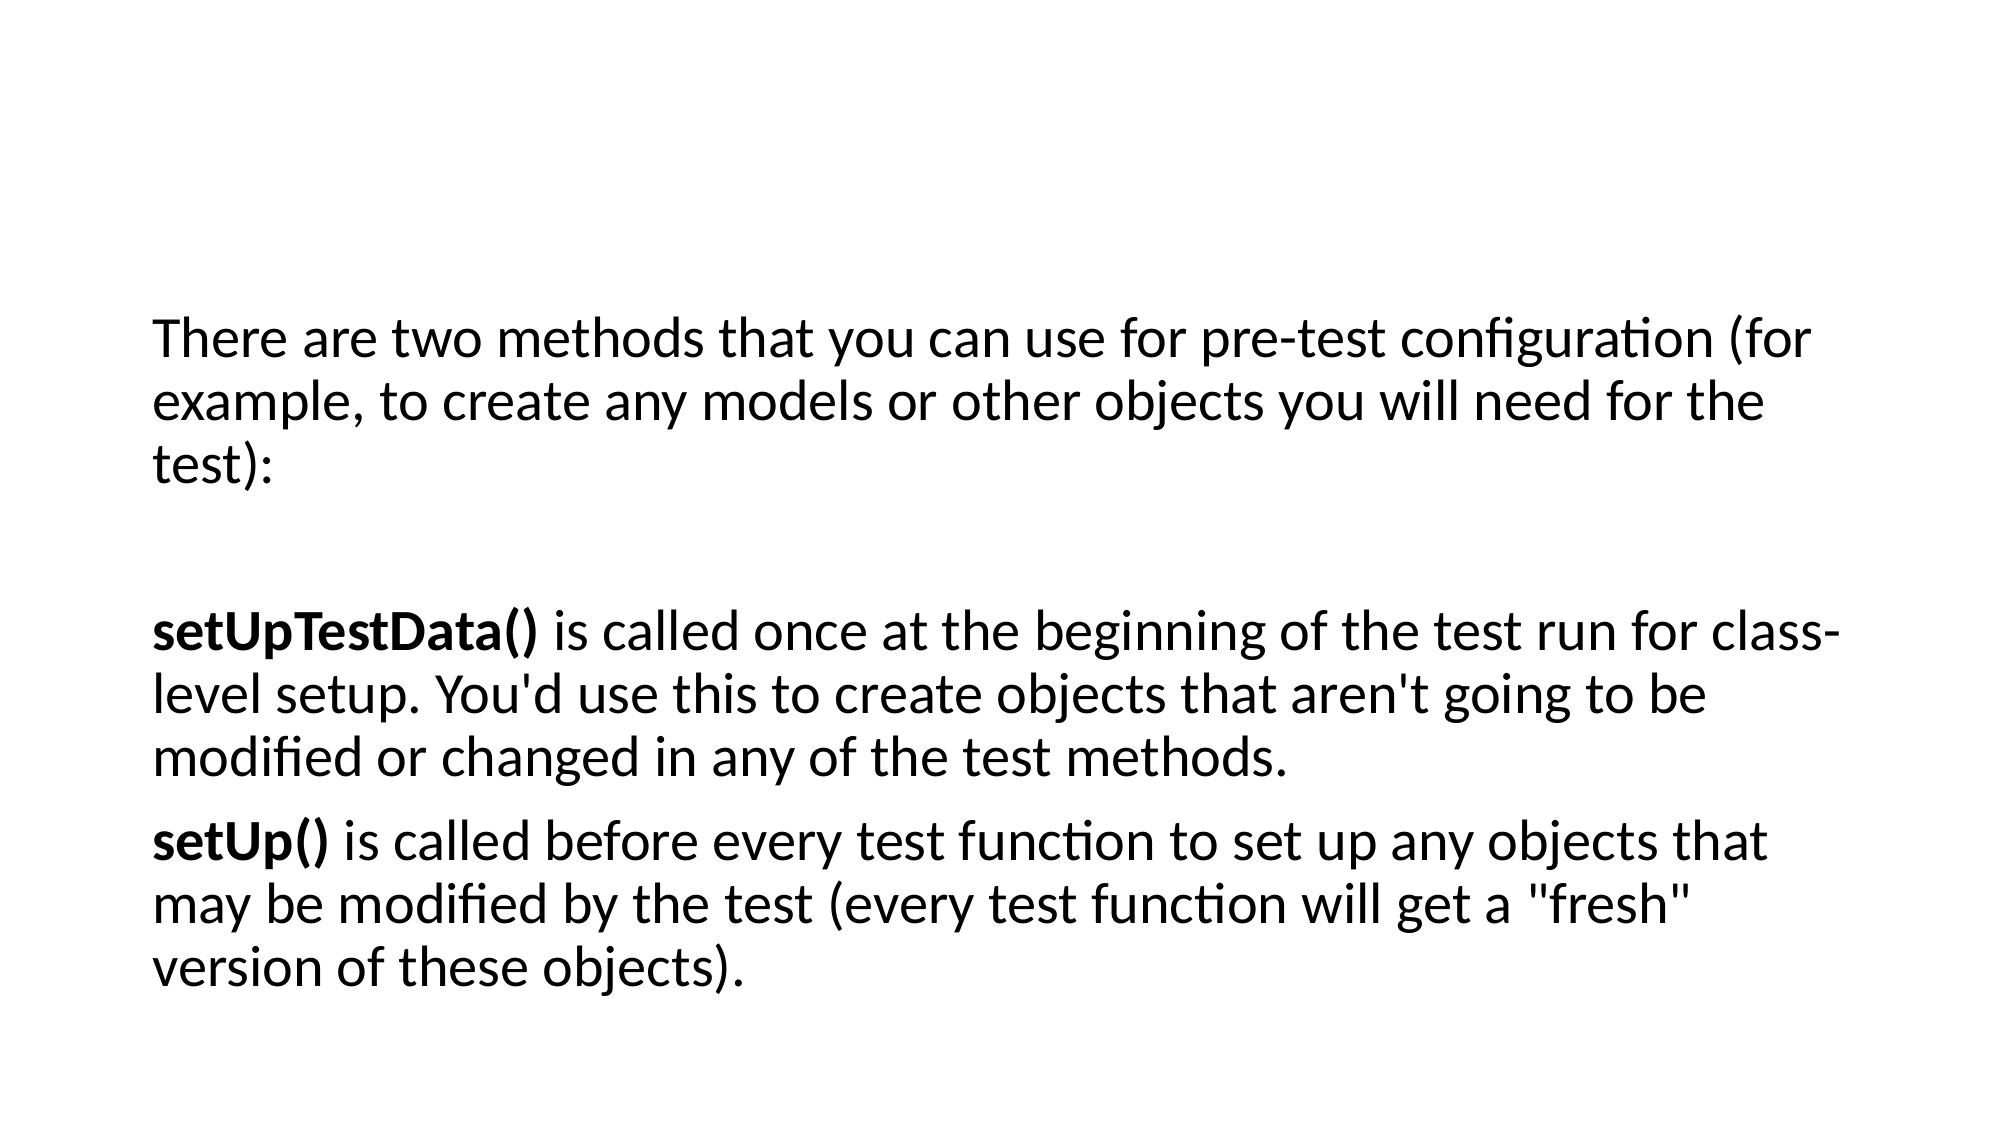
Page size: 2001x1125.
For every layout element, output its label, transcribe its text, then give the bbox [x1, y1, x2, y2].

list There are two methods that you can use for pre-test configuration (for example, to create any models or other objects you will need for the test): setUpTestData() is called once at the beginning of the test run for class-level setup. You'd use this to create objects that aren't going to be modified or changed in any of the test methods. setUp() is called before every test function to set up any objects that may be modified by the test (every test function will get a "fresh" version of these objects). [137, 299, 1863, 1014]
